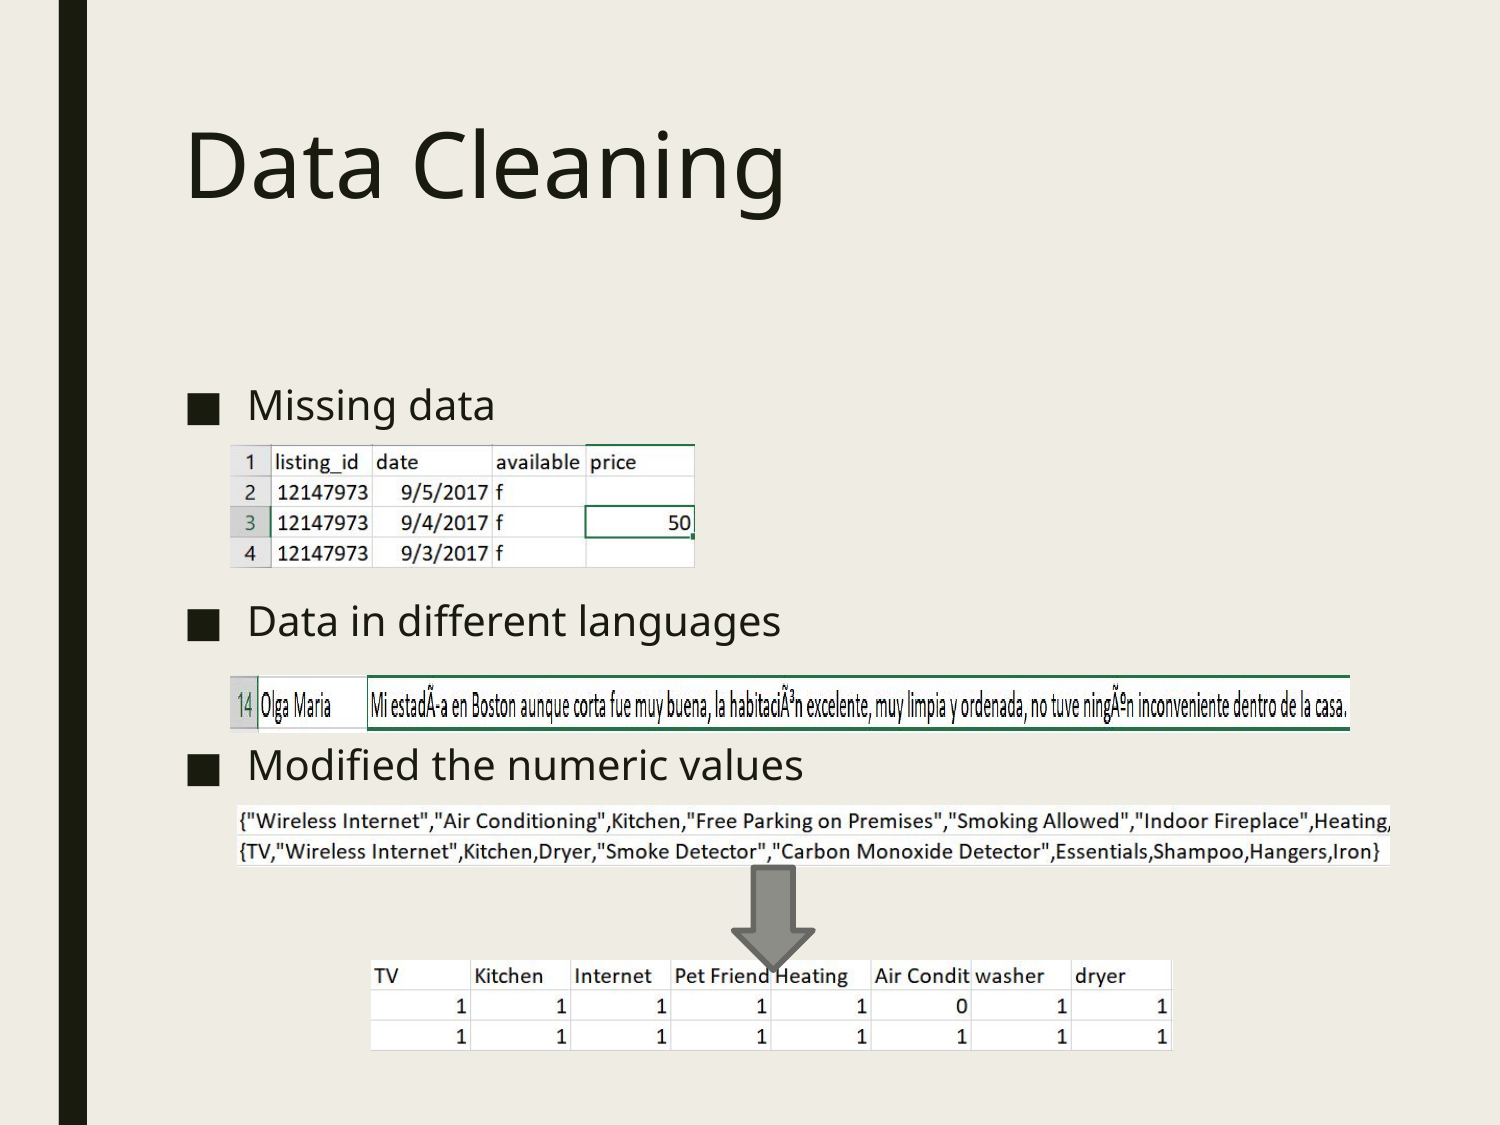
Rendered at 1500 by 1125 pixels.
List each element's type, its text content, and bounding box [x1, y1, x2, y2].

picture [237, 805, 1390, 867]
picture [230, 675, 1350, 733]
picture [371, 960, 1173, 1051]
list Missing data Data in different languages Modified the numeric values [168, 375, 1351, 963]
picture [230, 444, 695, 568]
text_box [730, 867, 816, 960]
title Data Cleaning [168, 112, 1351, 357]
